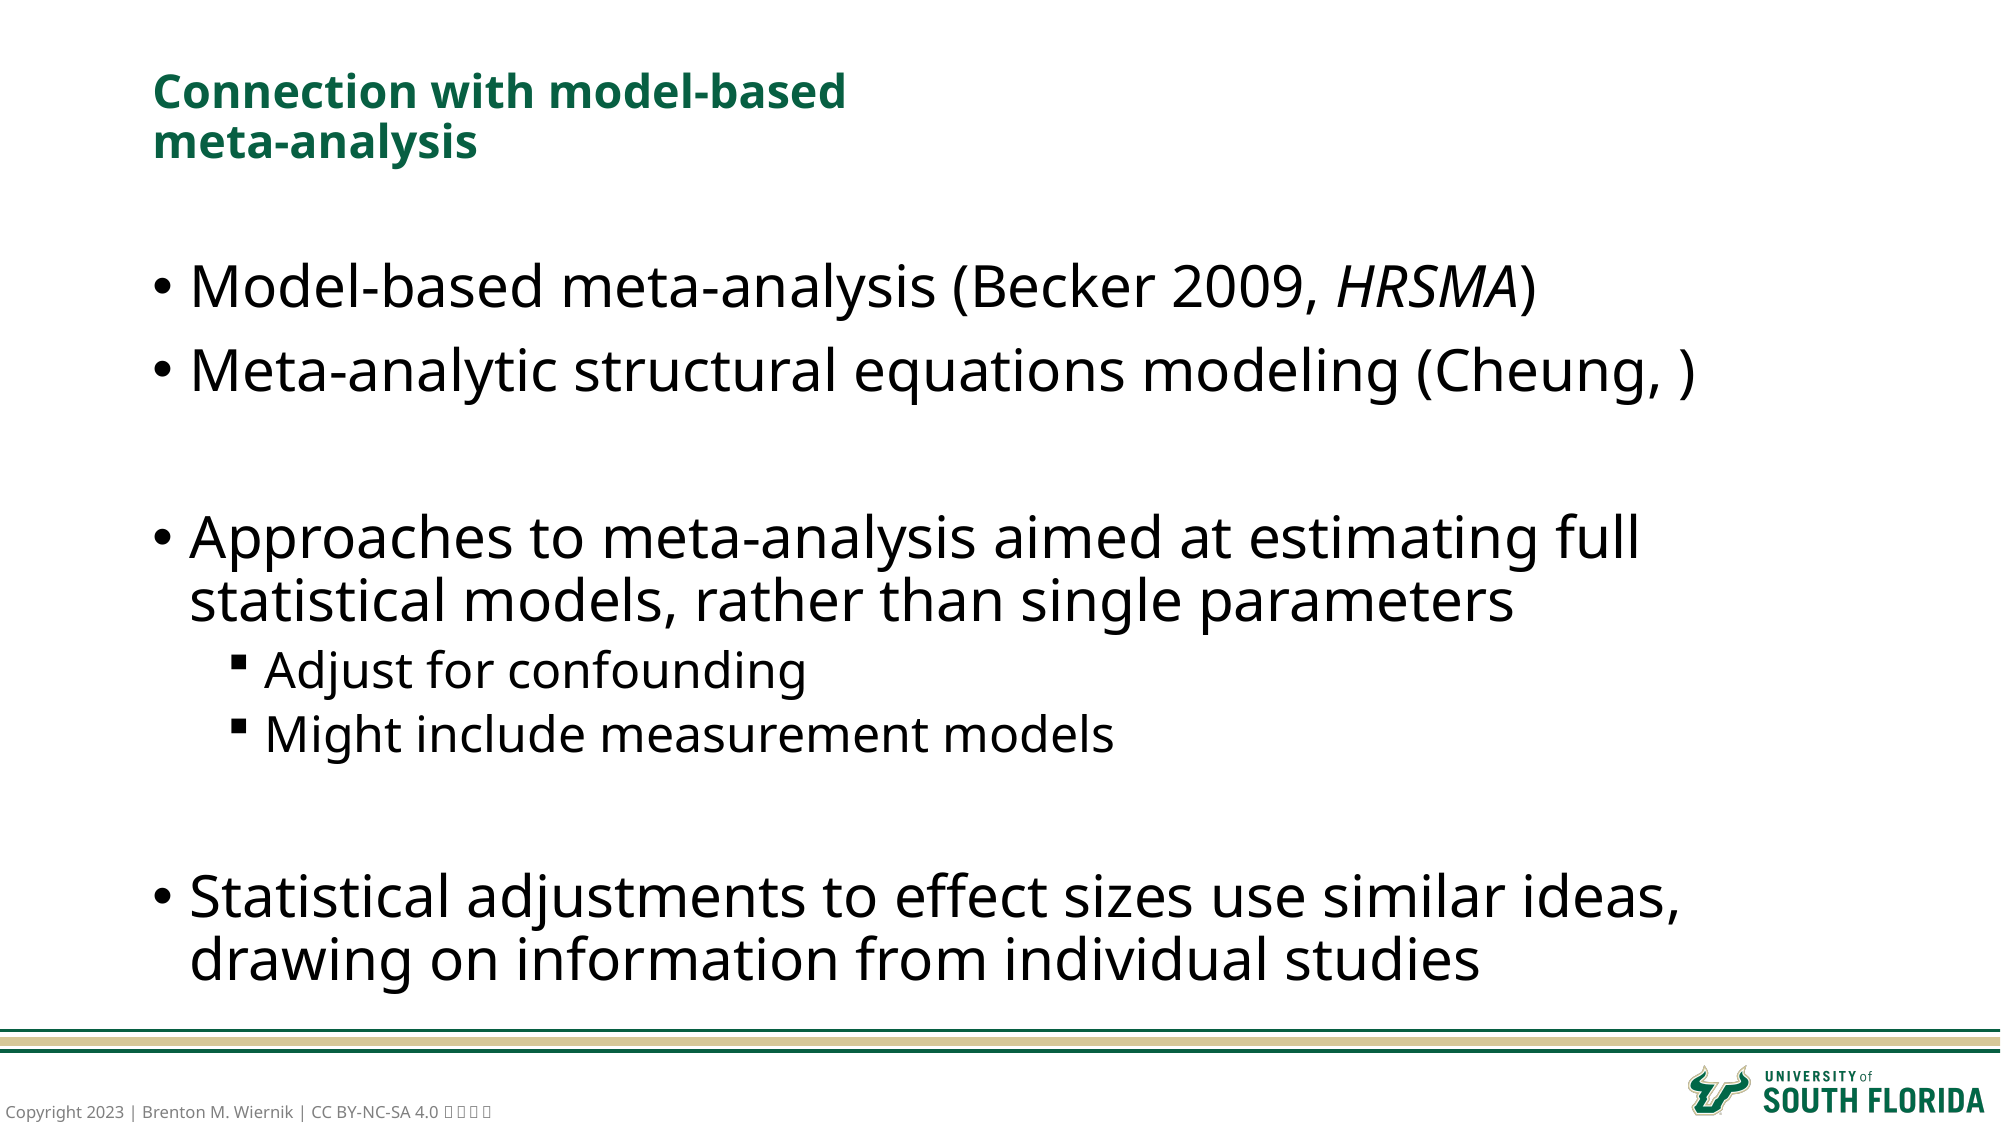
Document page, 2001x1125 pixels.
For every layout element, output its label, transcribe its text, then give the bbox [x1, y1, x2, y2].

list Model-based meta-analysis (Becker 2009, HRSMA) Meta-analytic structural equations modeling (Cheung, ) Approaches to meta-analysis aimed at estimating full statistical models, rather than single parameters Adjust for confounding Might include measurement models Statistical adjustments to effect sizes use similar ideas, drawing on information from individual studies [137, 249, 1863, 906]
title Connection with model-based meta-analysis [137, 59, 1863, 177]
picture [1678, 1062, 2000, 1122]
